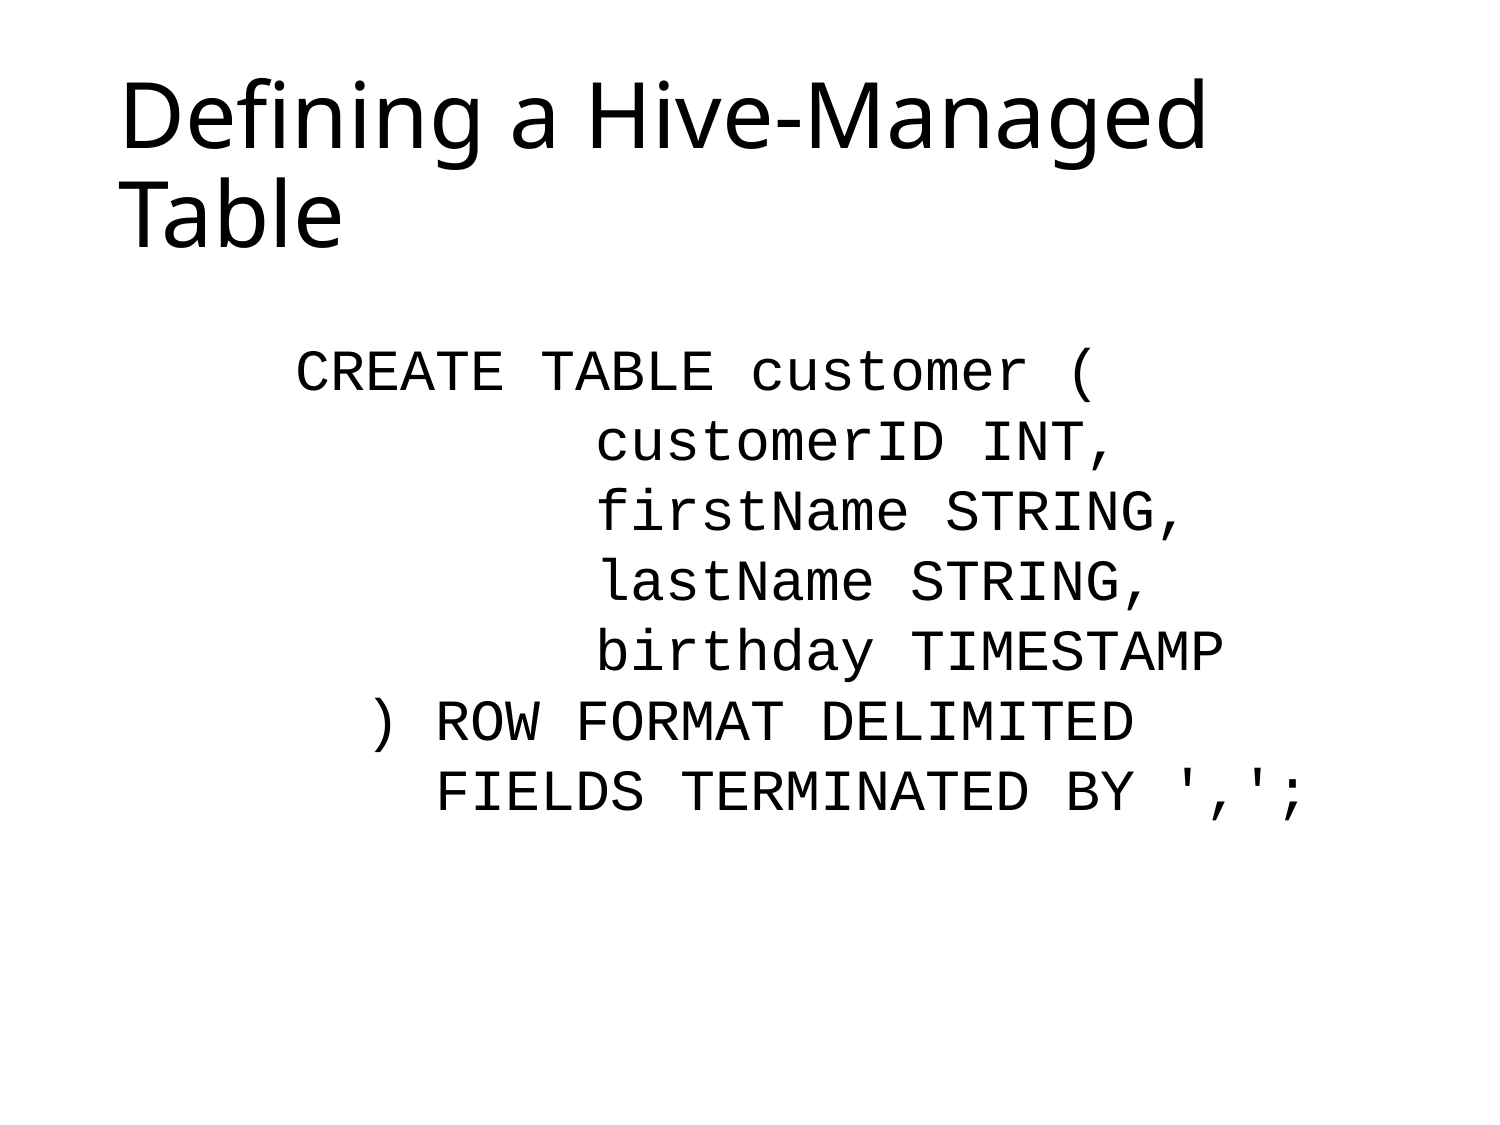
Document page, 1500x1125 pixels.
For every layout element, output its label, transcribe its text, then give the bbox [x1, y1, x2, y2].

title Defining a Hive-Managed Table [103, 59, 1397, 278]
text_box CREATE TABLE customer ( customerID INT, firstName STRING, lastName STRING, birthday TIMESTAMP ) ROW FORMAT DELIMITED FIELDS TERMINATED BY ','; [280, 324, 1326, 900]
